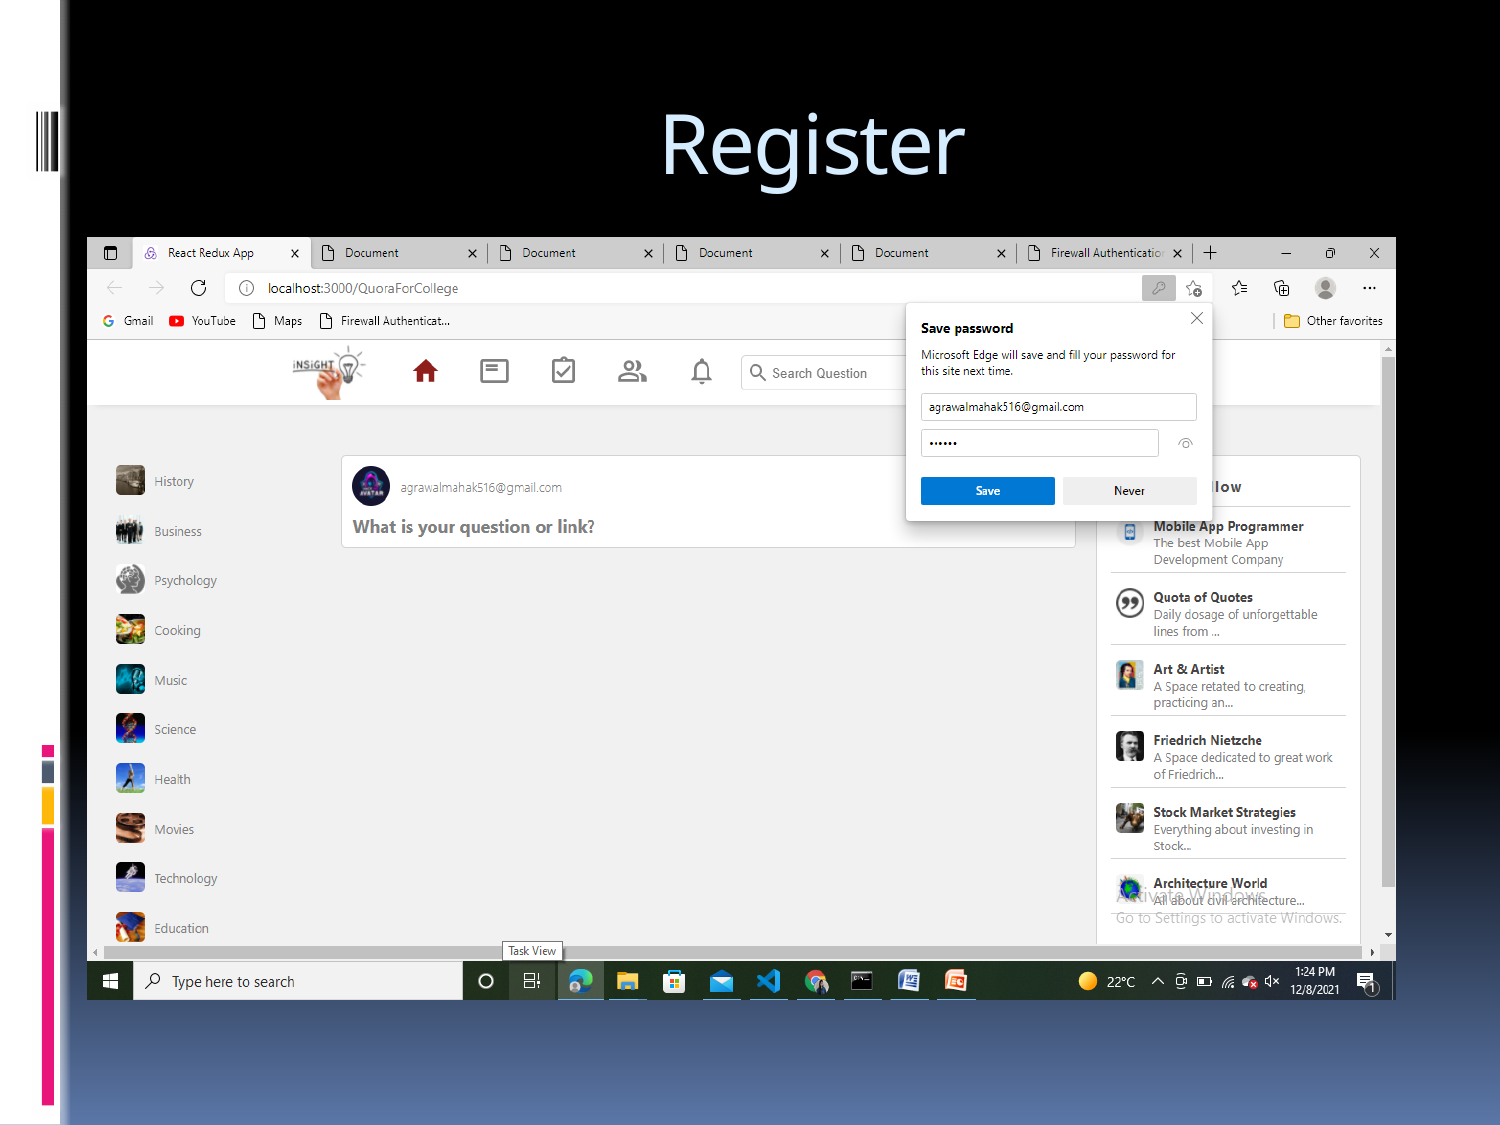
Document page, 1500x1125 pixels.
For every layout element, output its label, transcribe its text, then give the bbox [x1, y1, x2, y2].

title Register [150, 83, 1425, 234]
picture [87, 236, 1396, 1001]
